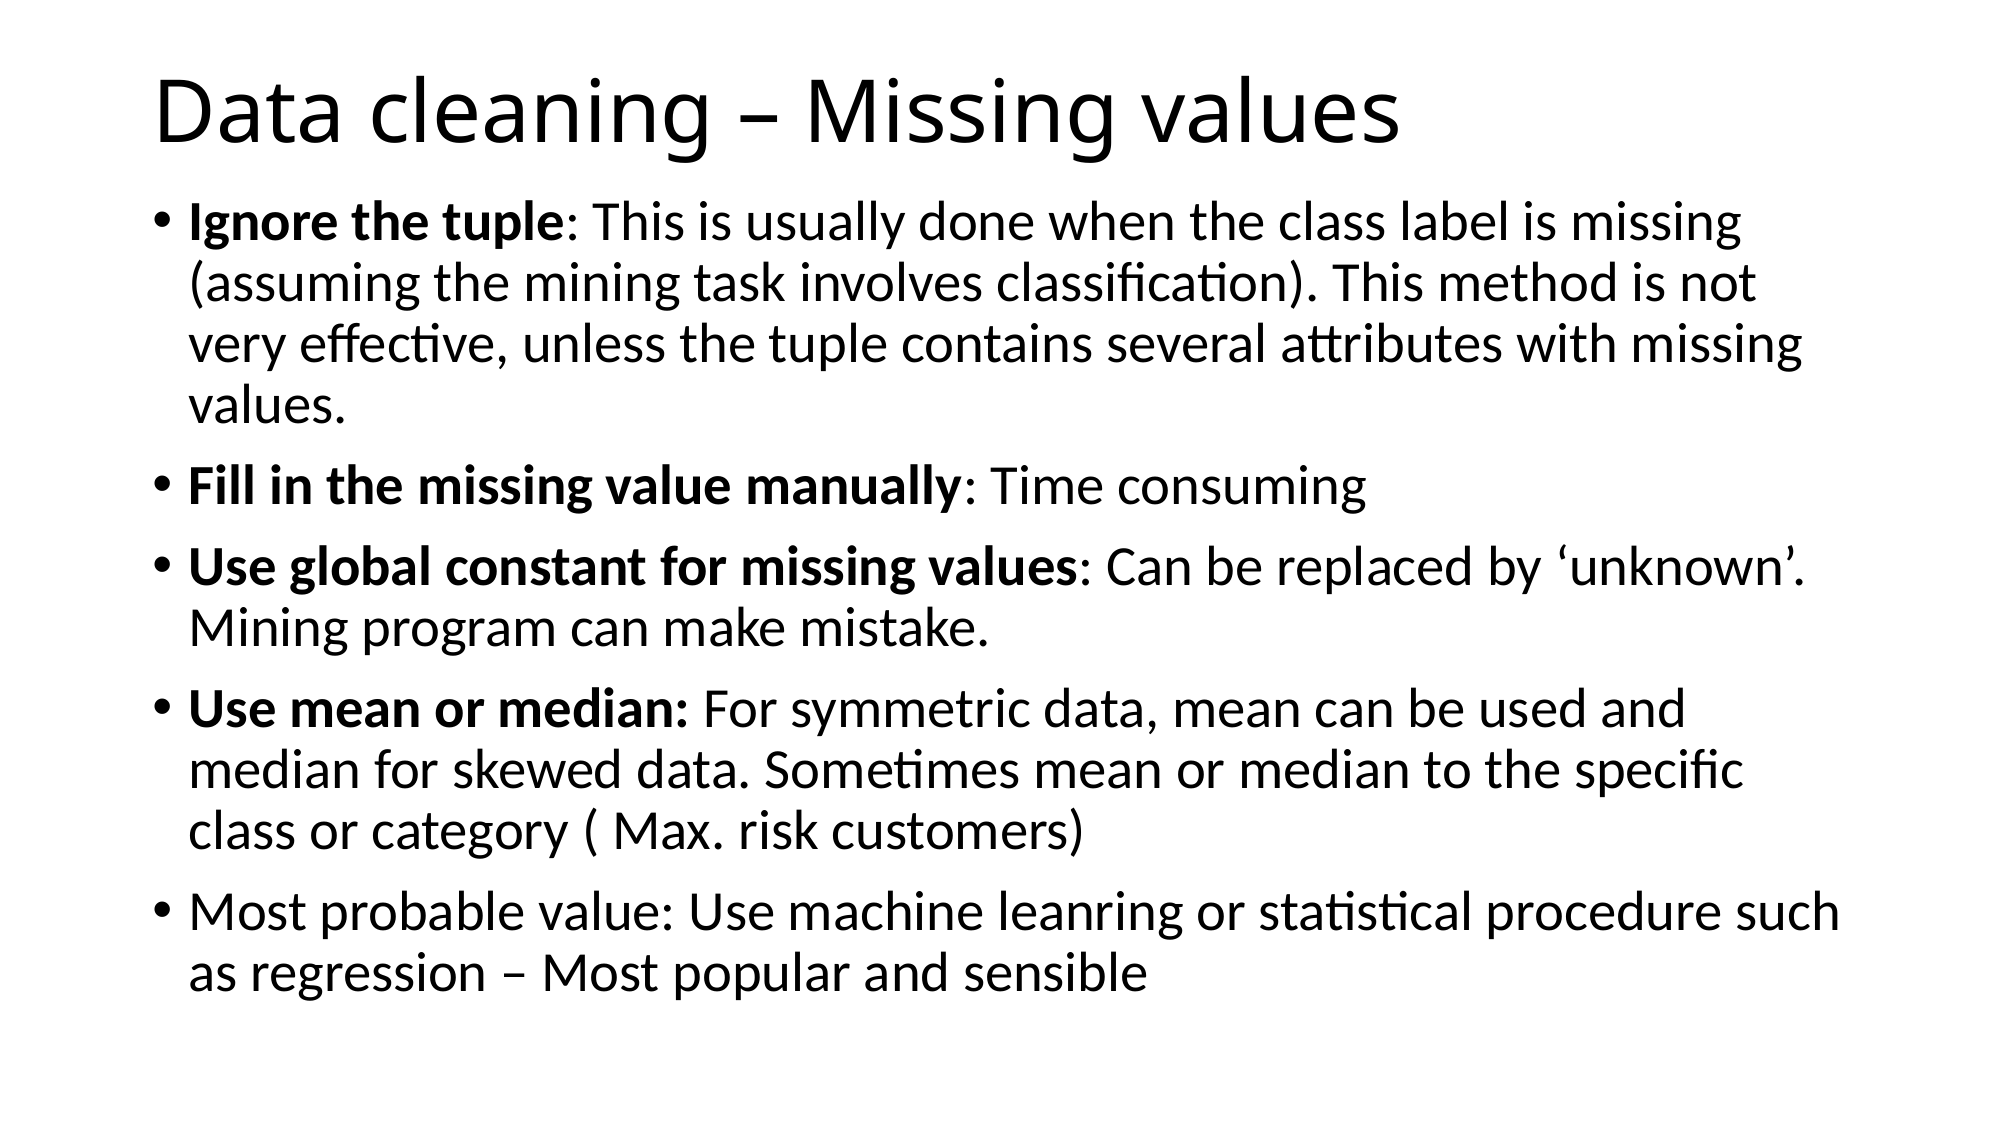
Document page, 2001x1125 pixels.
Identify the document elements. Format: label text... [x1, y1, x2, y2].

list Ignore the tuple: This is usually done when the class label is missing (assuming the mining task involves classification). This method is not very effective, unless the tuple contains several attributes with missing values. Fill in the missing value manually: Time consuming Use global constant for missing values: Can be replaced by ‘unknown’. Mining program can make mistake. Use mean or median: For symmetric data, mean can be used and median for skewed data. Sometimes mean or median to the specific class or category ( Max. risk customers) Most probable value: Use machine leanring or statistical procedure such as regression – Most popular and sensible [137, 184, 1863, 1014]
title Data cleaning – Missing values [137, 59, 1863, 170]
